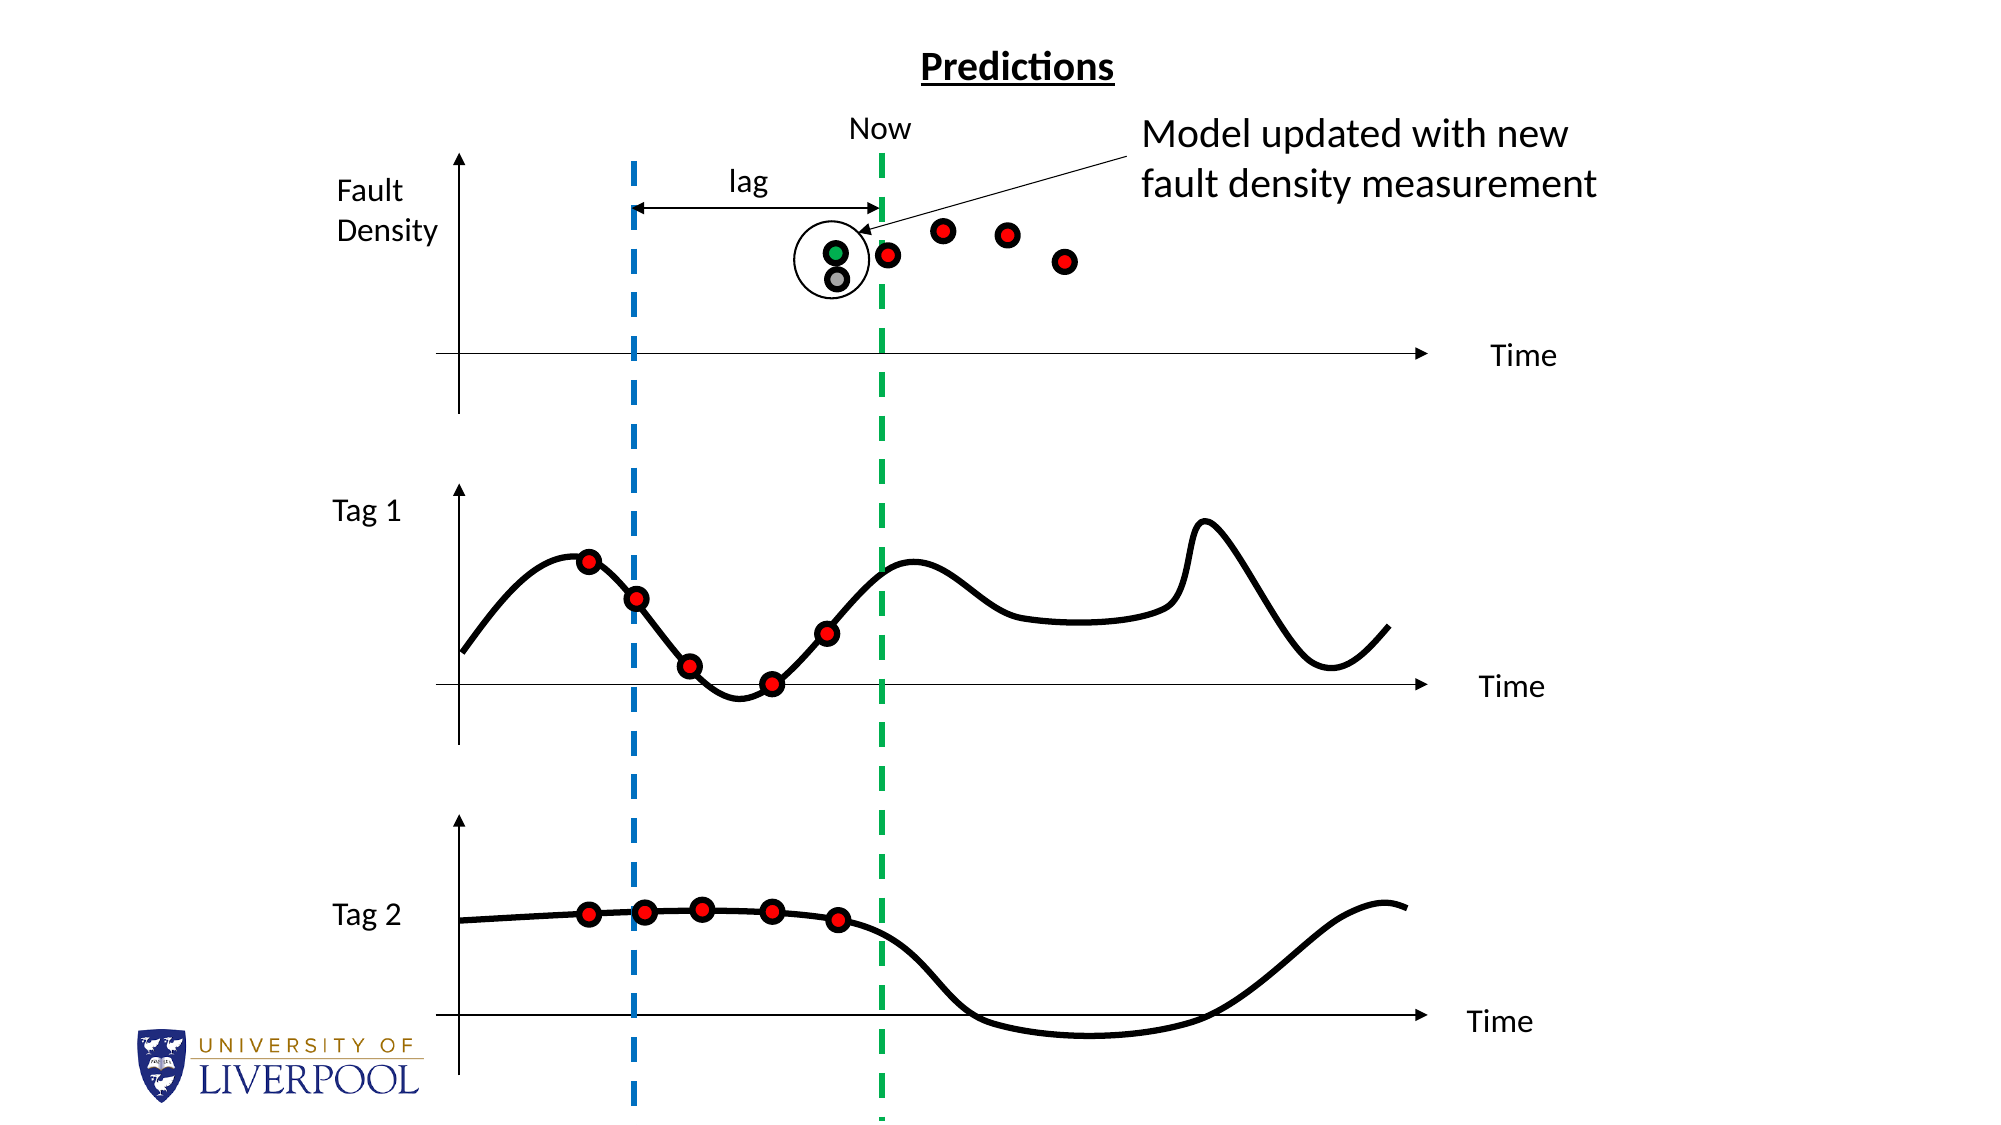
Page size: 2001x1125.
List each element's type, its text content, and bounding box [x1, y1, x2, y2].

text_box [762, 685, 783, 695]
text_box [710, 910, 763, 918]
text_box [997, 233, 1018, 246]
text_box [782, 913, 829, 919]
text_box Predictions [480, 30, 1556, 96]
text_box Time [1463, 656, 1561, 712]
text_box [634, 902, 655, 923]
text_box [654, 910, 695, 919]
text_box [832, 574, 881, 642]
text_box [858, 156, 1125, 233]
text_box [461, 556, 633, 653]
text_box [762, 901, 783, 922]
text_box Now [834, 99, 927, 154]
text_box Time [1475, 325, 1573, 381]
text_box [460, 914, 580, 921]
text_box [679, 656, 700, 677]
text_box Model updated with new fault density measurement [1126, 98, 1613, 214]
text_box [626, 589, 633, 609]
text_box [762, 674, 783, 684]
text_box [933, 233, 954, 242]
text_box [634, 608, 821, 684]
text_box [975, 1016, 1208, 1036]
text_box [882, 245, 899, 266]
text_box [828, 910, 849, 931]
text_box [817, 623, 838, 644]
text_box [707, 685, 764, 699]
text_box Tag 1 [317, 481, 417, 536]
text_box [793, 220, 871, 300]
text_box [634, 588, 647, 609]
text_box [882, 902, 1408, 1014]
text_box Time [1451, 991, 1549, 1046]
text_box [692, 899, 713, 920]
text_box [579, 551, 600, 572]
text_box [579, 904, 600, 925]
text_box [599, 912, 631, 919]
text_box [882, 521, 1390, 669]
text_box [1054, 251, 1075, 272]
text_box Tag 2 [317, 885, 417, 940]
text_box lag [714, 151, 784, 207]
picture [137, 1029, 424, 1103]
text_box [848, 915, 881, 934]
text_box Fault Density [322, 160, 454, 256]
